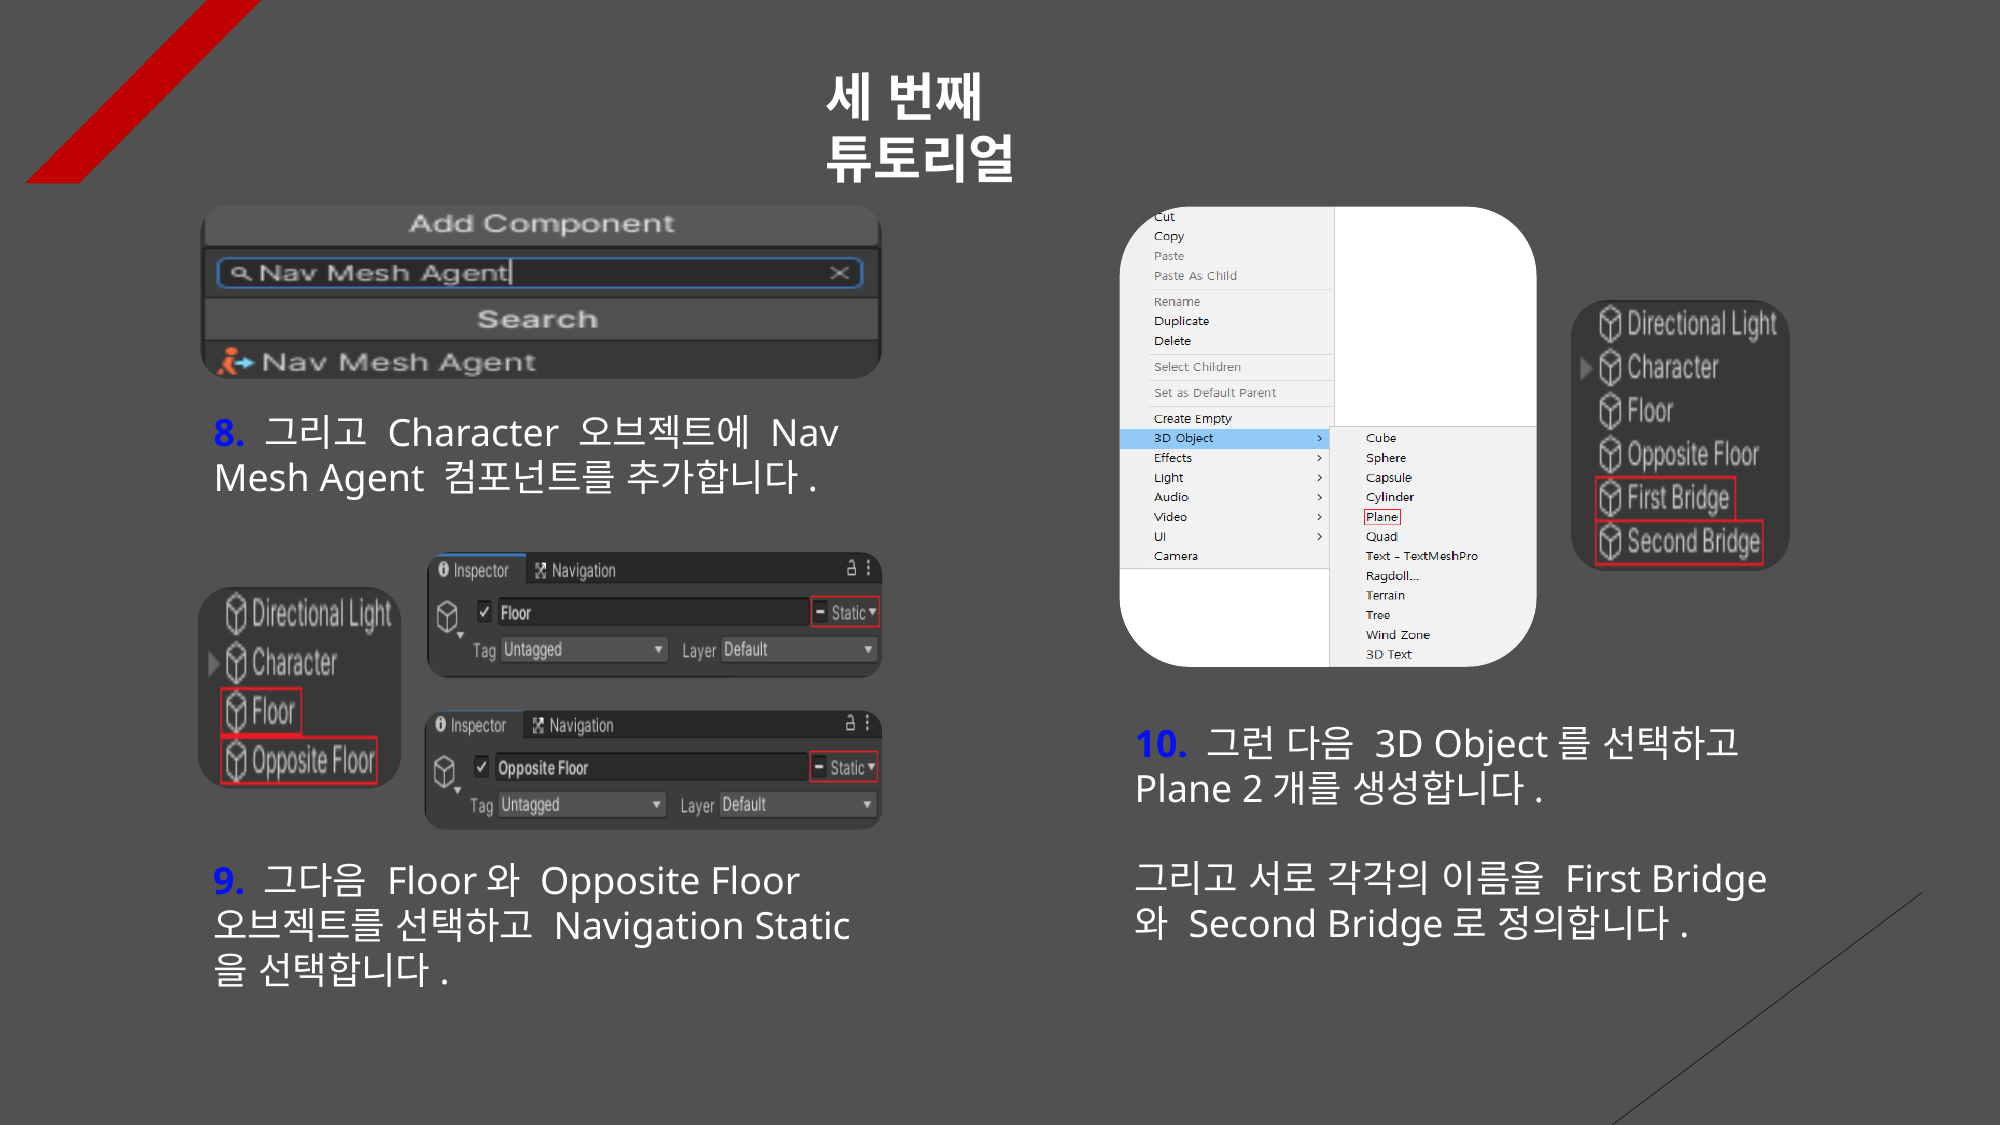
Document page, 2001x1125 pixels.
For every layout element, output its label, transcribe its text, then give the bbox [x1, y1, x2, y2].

picture [198, 587, 402, 789]
text_box 9. 그다음 Floor와 Opposite Floor 오브젝트를 선택하고 Navigation Static을 선택합니다. [198, 848, 882, 1000]
picture [1571, 300, 1790, 572]
picture [1119, 206, 1537, 667]
text_box 세 번째 튜토리얼 [810, 56, 1190, 197]
text_box 10. 그런 다음 3D Object를 선택하고 Plane 2개를 생성합니다. 그리고 서로 각각의 이름을 First Bridge와 Second Bridge로 정의합니다. [1119, 712, 1789, 953]
picture [424, 710, 883, 830]
picture [200, 205, 882, 379]
text_box 8. 그리고 Character 오브젝트에 Nav Mesh Agent 컴포넌트를 추가합니다. [198, 401, 882, 507]
picture [427, 552, 883, 678]
